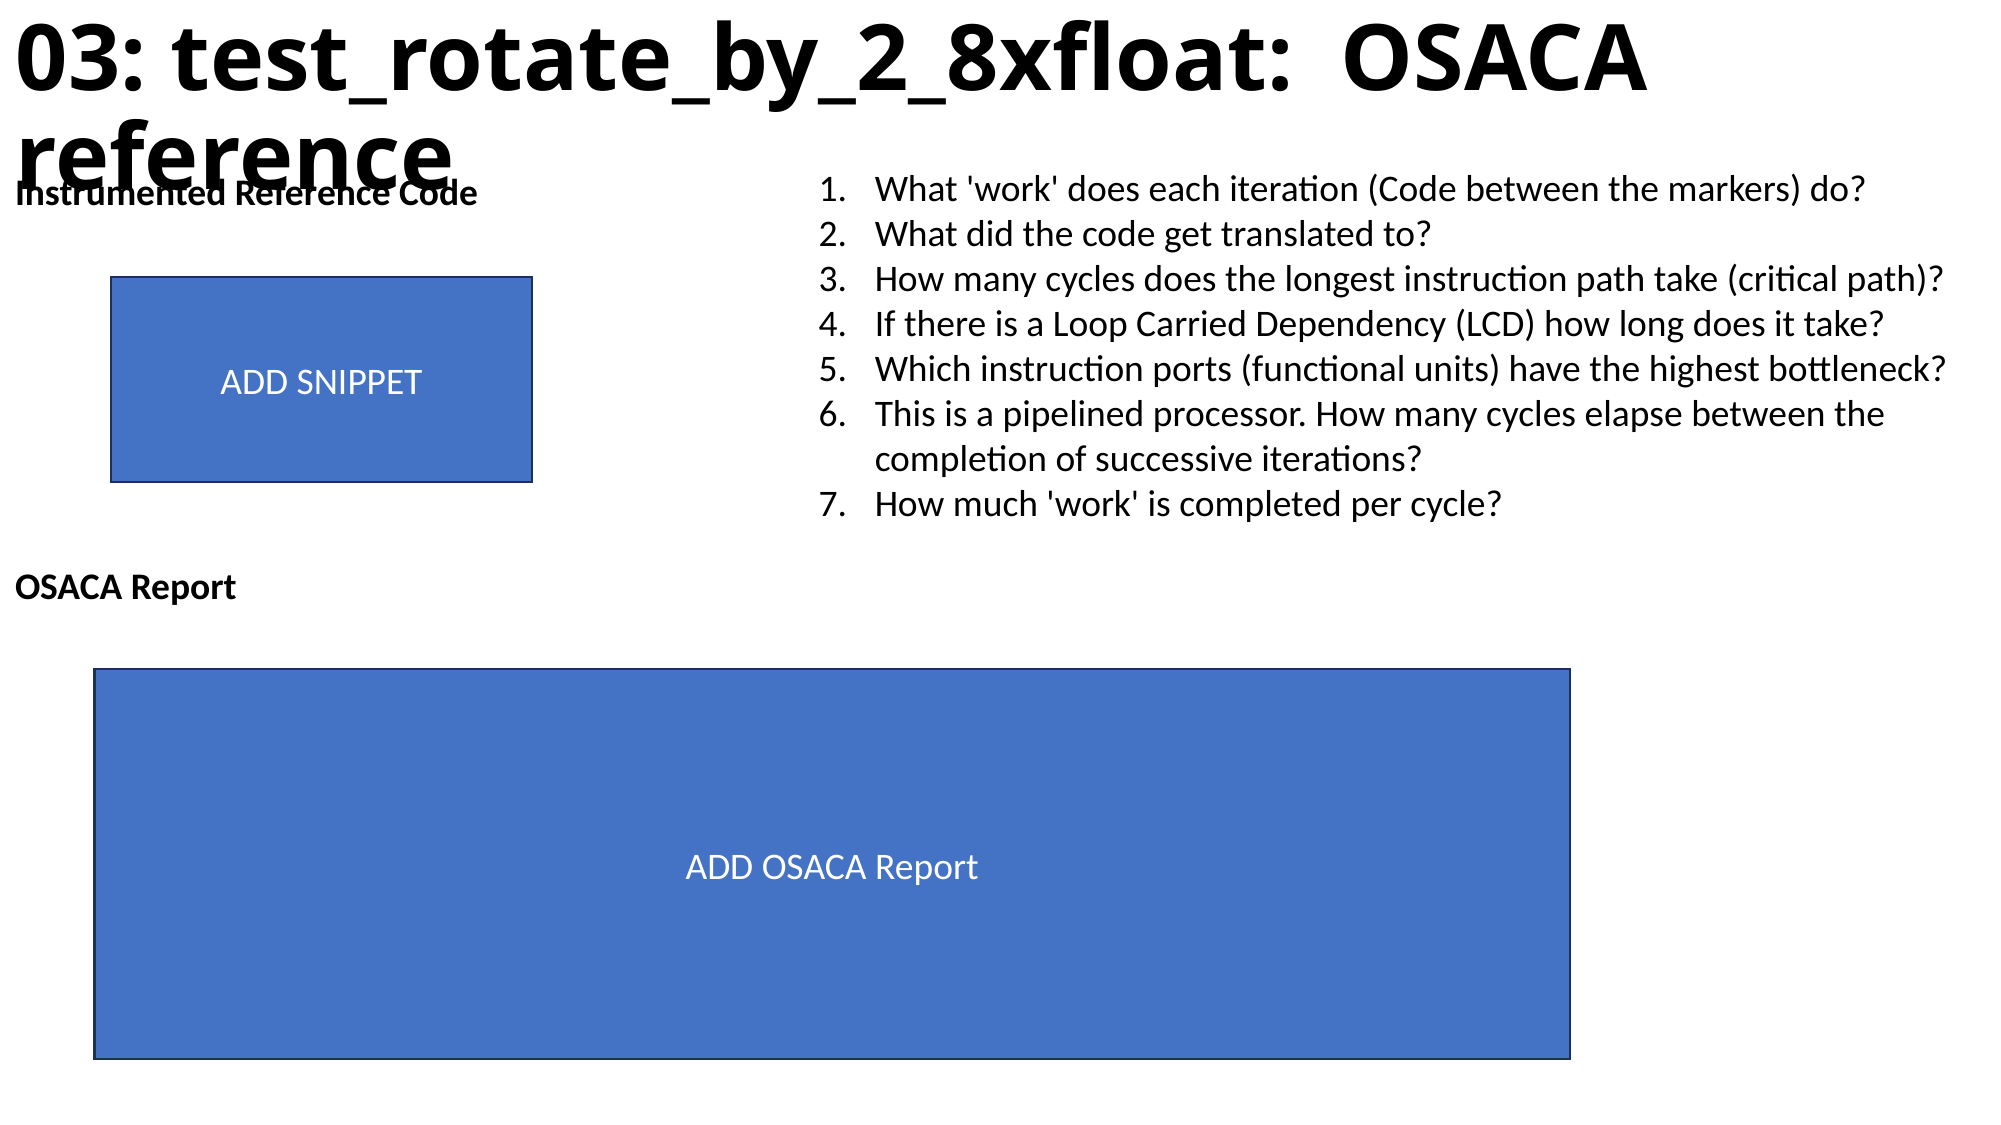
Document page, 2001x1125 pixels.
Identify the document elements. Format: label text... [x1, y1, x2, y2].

text_box ADD OSACA Report [93, 668, 1571, 1060]
text_box ADD SNIPPET [110, 276, 533, 483]
text_box Instrumented Reference Code [0, 160, 646, 221]
text_box What 'work' does each iteration (Code between the markers) do? What did the code get translated to? How many cycles does the longest instruction path take (critical path)? If there is a Loop Carried Dependency (LCD) how long does it take? Which instruction ports (functional units) have the highest bottleneck? This is a pipelined processor. How many cycles elapse between the completion of successive iterations? How much 'work' is completed per cycle? [803, 156, 1999, 532]
text_box OSACA Report [0, 554, 646, 615]
title 03: test_rotate_by_2_8xfloat: OSACA reference [0, 0, 2000, 221]
